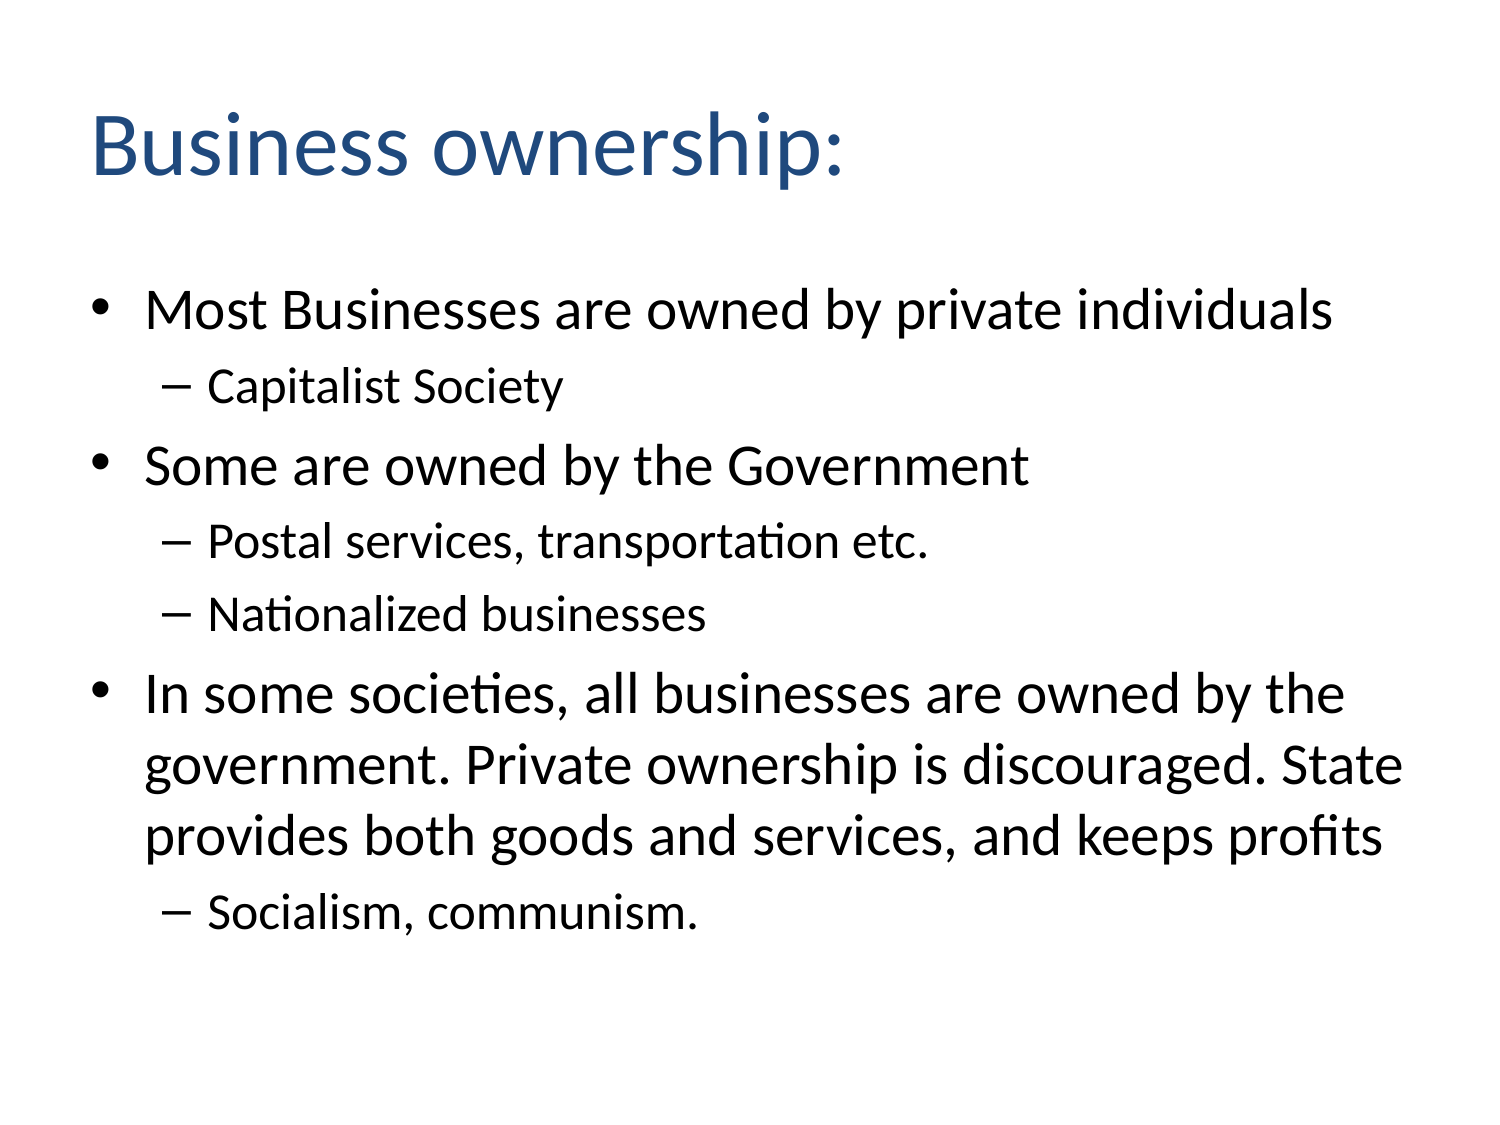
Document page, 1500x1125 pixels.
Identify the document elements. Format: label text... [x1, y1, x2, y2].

title Business ownership: [75, 45, 1425, 233]
list Most Businesses are owned by private individuals Capitalist Society Some are owned by the Government Postal services, transportation etc. Nationalized businesses In some societies, all businesses are owned by the government. Private ownership is discouraged. State provides both goods and services, and keeps profits Socialism, communism. [75, 262, 1425, 1005]
